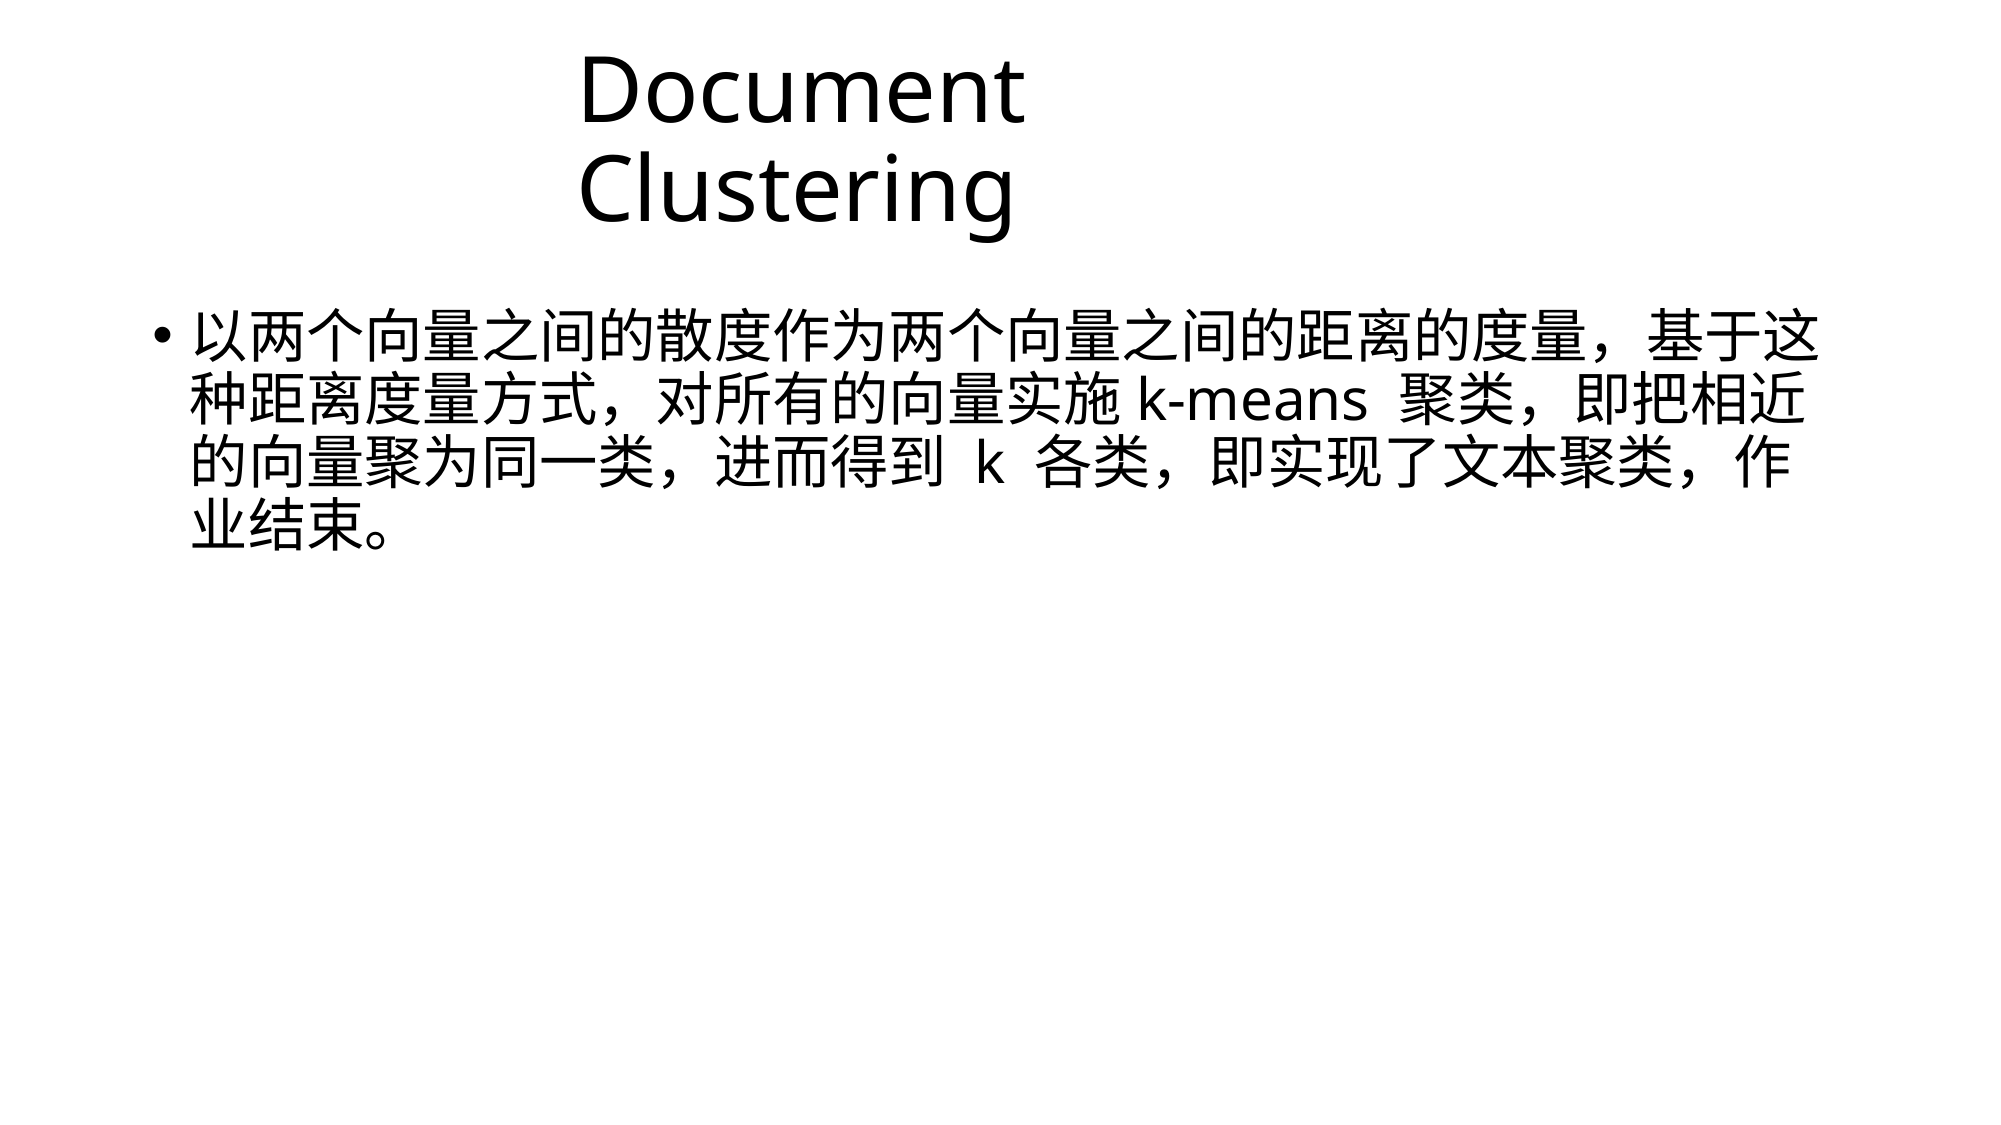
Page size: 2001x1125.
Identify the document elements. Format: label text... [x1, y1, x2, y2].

list 以两个向量之间的散度作为两个向量之间的距离的度量，基于这种距离度量方式，对所有的向量实施k-means 聚类，即把相近的向量聚为同一类，进而得到 k 各类，即实现了文本聚类，作业结束。 [137, 299, 1863, 1014]
title Document Clustering [560, 33, 1439, 252]
